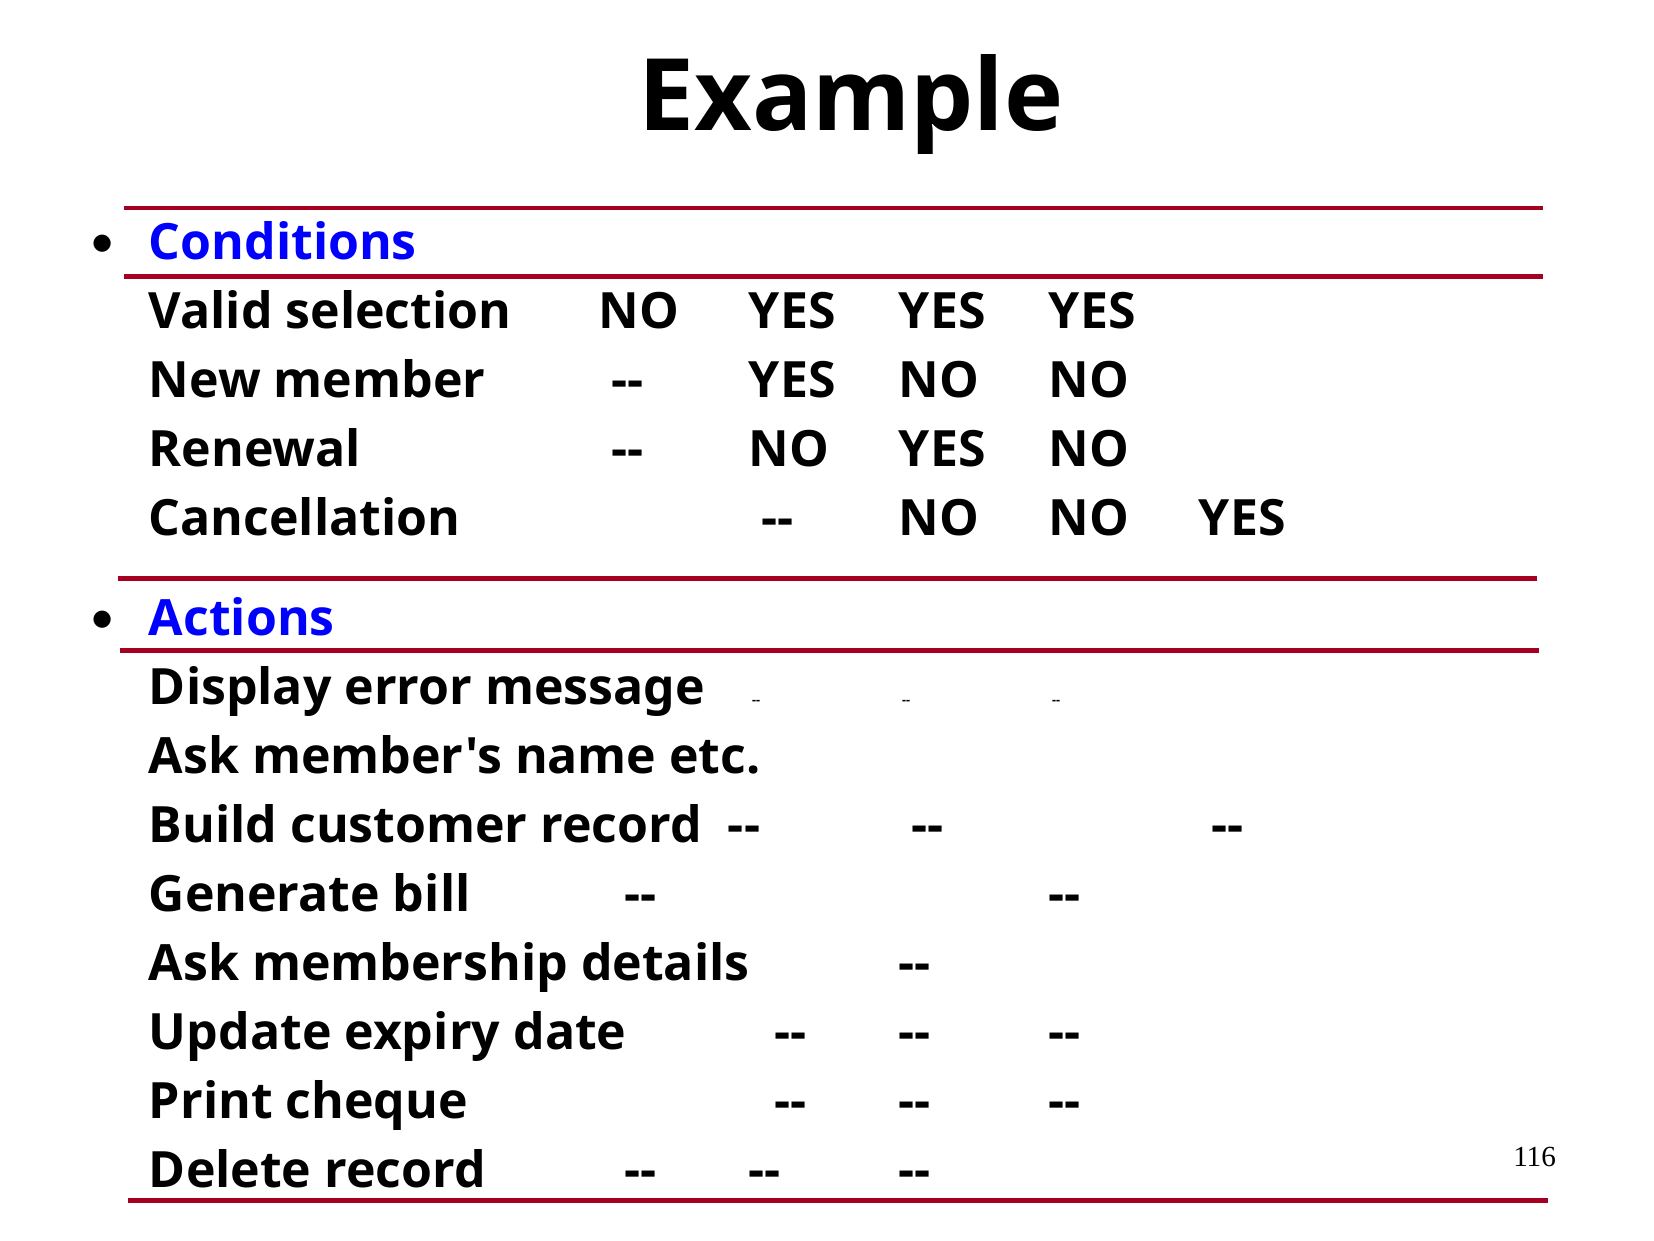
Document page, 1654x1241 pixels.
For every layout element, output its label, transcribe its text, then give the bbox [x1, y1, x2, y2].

title Example [121, 29, 1581, 164]
list Conditions Valid selection NO YES YES YES New member -- YES NO NO Renewal -- NO YES NO Cancellation -- NO NO YES Actions Display error message -- -- -- Ask member's name etc. Build customer record -- -- -- Generate bill -- -- Ask membership details -- Update expiry date -- -- -- Print cheque -- -- -- Delete record -- -- -- [89, 192, 1568, 1048]
